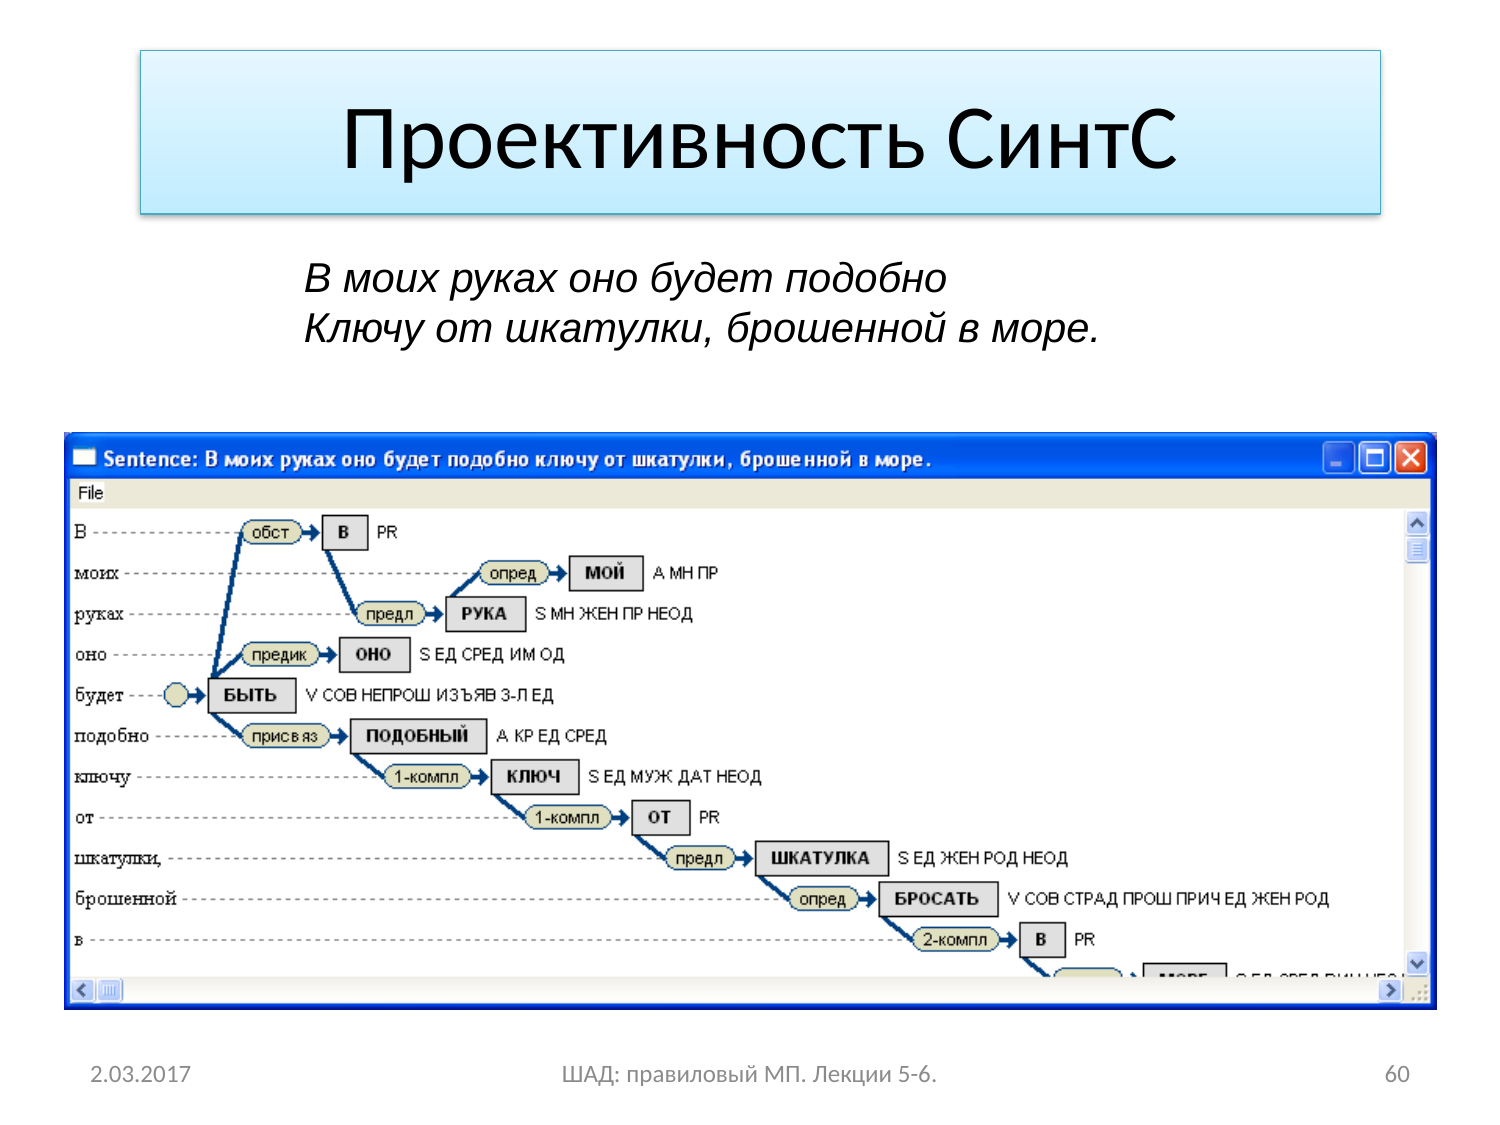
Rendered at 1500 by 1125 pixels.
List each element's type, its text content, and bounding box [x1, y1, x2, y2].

text_box В моих руках оно будет подобно Ключу от шкатулки, брошенной в море. [289, 243, 1176, 359]
picture [64, 432, 1437, 1010]
footer ШАД: правиловый МП. Лекции 5-6. [512, 1042, 988, 1103]
title Проективность СинтС [140, 50, 1381, 215]
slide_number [75, 1042, 425, 1103]
slide_number 60 [1074, 1042, 1425, 1103]
